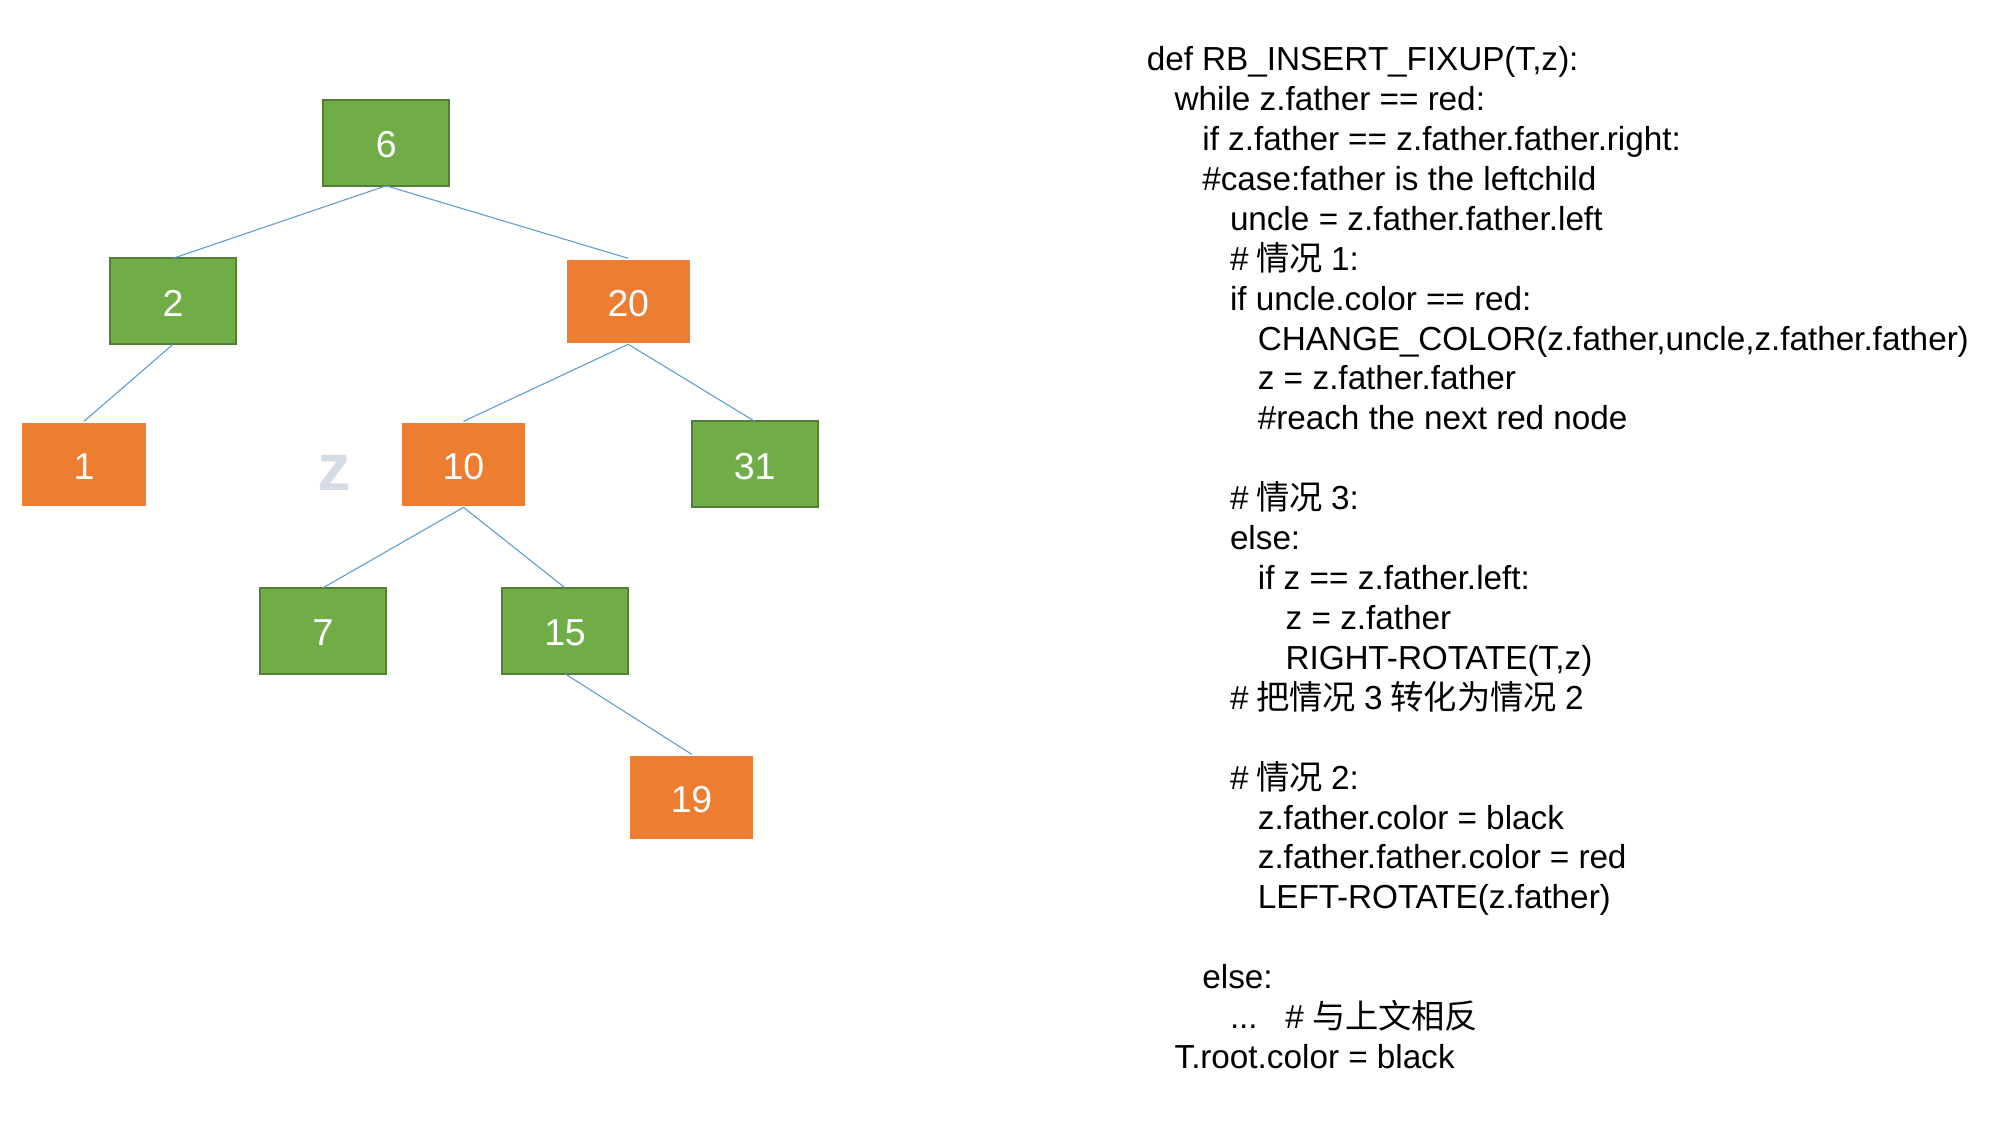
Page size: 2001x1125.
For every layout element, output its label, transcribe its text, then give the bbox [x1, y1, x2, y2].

text_box 31 [691, 420, 819, 508]
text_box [628, 344, 755, 422]
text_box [464, 507, 566, 588]
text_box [83, 344, 174, 422]
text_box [463, 344, 628, 422]
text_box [386, 185, 629, 259]
text_box z [284, 416, 384, 512]
text_box 6 [322, 99, 450, 185]
text_box 10 [399, 420, 528, 507]
text_box 1 [19, 420, 149, 509]
text_box 19 [627, 753, 756, 842]
text_box 15 [501, 587, 629, 675]
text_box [173, 185, 386, 259]
text_box 20 [563, 257, 693, 344]
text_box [322, 507, 464, 588]
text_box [565, 673, 692, 755]
text_box def RB_INSERT_FIXUP(T,z): while z.father == red: if z.father == z.father.father.right: #case:father is the leftchild uncle = z.father.father.left #情况1: if uncle.color == red: CHANGE_COLOR(z.father,uncle,z.father.father) z = z.father.father #reach the next red node #情况3: else: if z == z.father.left: z = z.father RIGHT-ROTATE(T,z) #把情况3转化为情况2 #情况2: z.father.color = black z.father.father.color = red LEFT-ROTATE(z.father) else: ... #与上文相反 T.root.color = black [1132, 29, 1992, 1083]
text_box 7 [259, 587, 387, 675]
text_box 2 [109, 257, 237, 345]
